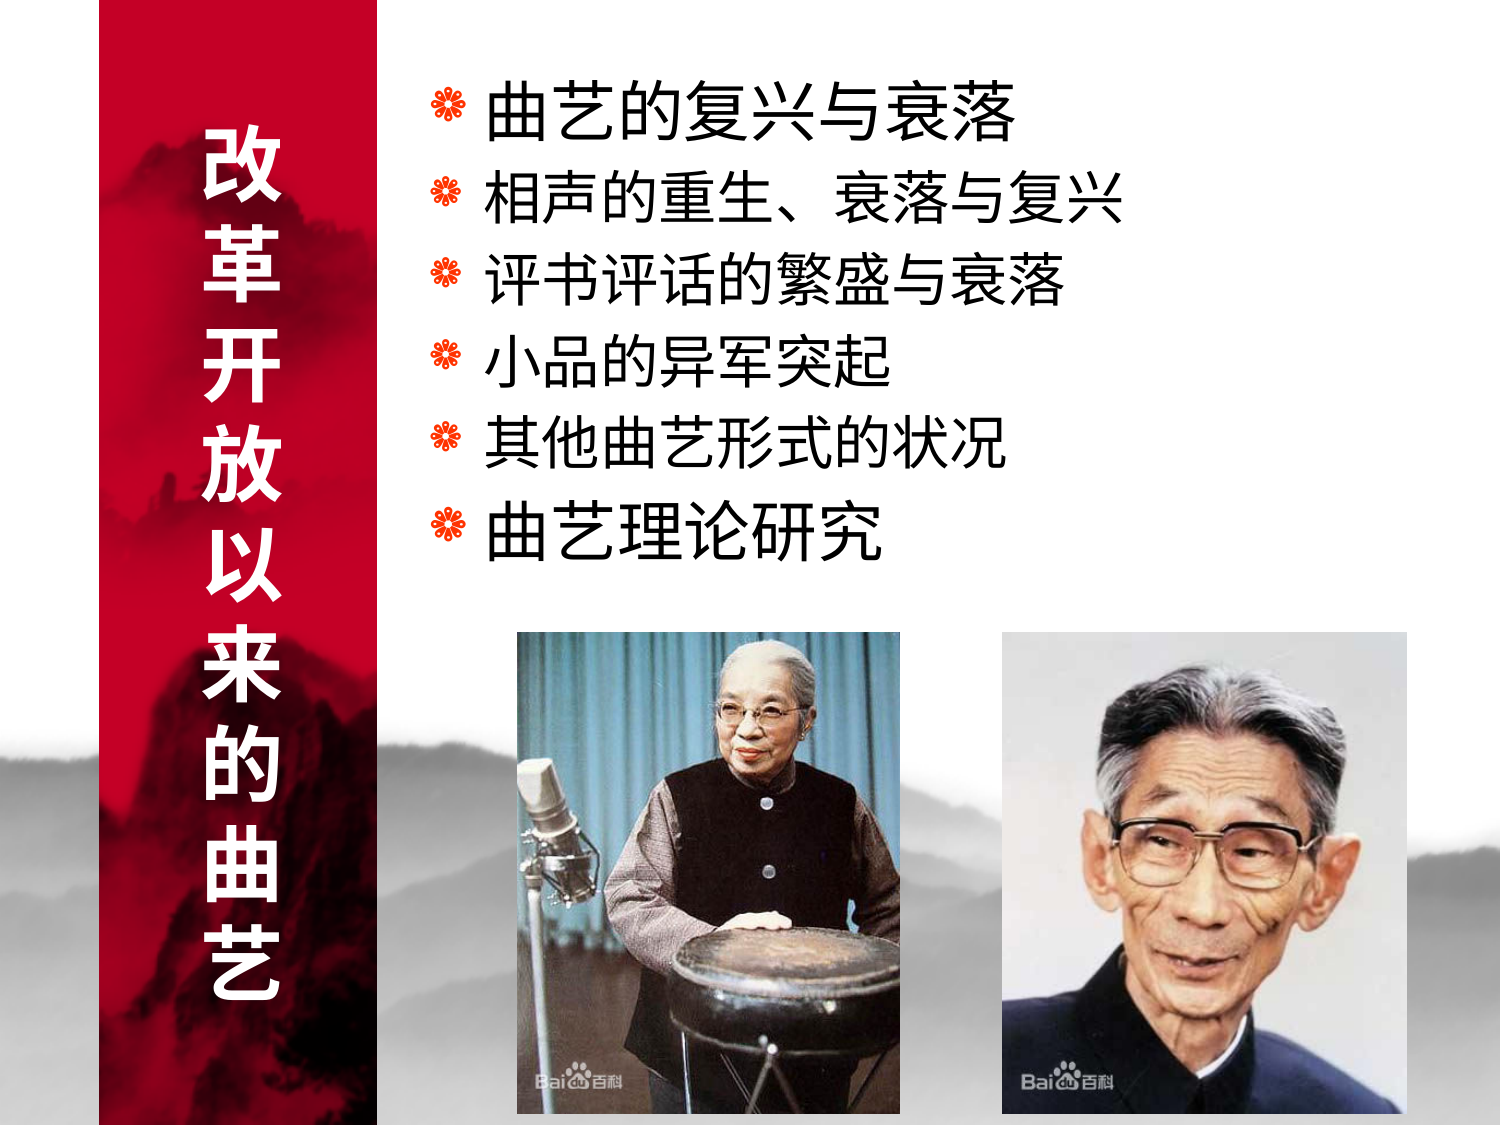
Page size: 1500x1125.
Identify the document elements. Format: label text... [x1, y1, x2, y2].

picture [0, 0, 1500, 1125]
title 改革开放以来的曲艺 [159, 62, 326, 1063]
list 曲艺的复兴与衰落 相声的重生、衰落与复兴 评书评话的繁盛与衰落 小品的异军突起 其他曲艺形式的状况 曲艺理论研究 [412, 62, 1413, 1063]
